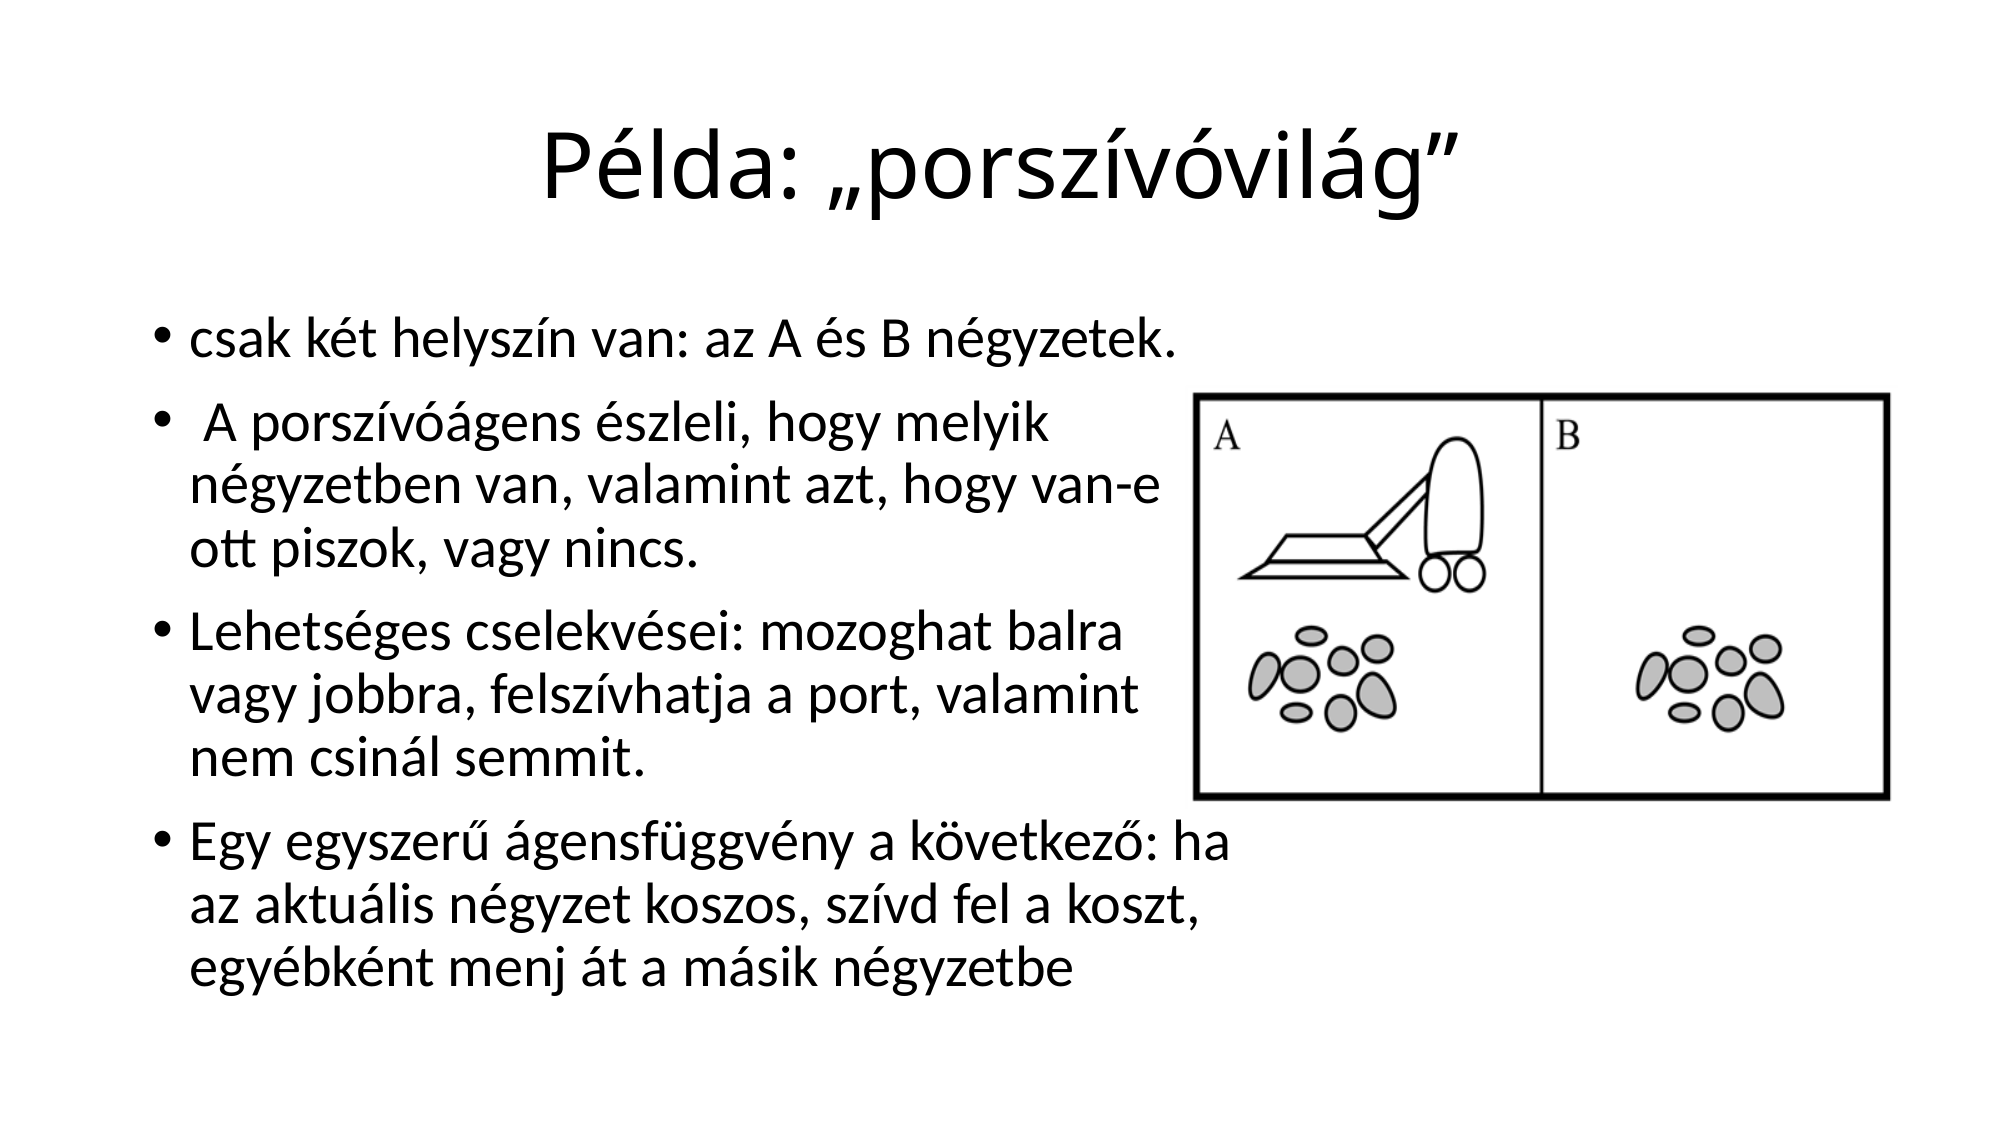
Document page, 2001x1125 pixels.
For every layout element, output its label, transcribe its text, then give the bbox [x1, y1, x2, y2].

list csak két helyszín van: az A és B négyzetek. A porszívóágens észleli, hogy melyik négyzetben van, valamint azt, hogy van-e ott piszok, vagy nincs. Lehetséges cselekvései: mozoghat balra vagy jobbra, felszívhatja a port, valamint nem csinál semmit. Egy egyszerű ágensfüggvény a következő: ha az aktuális négyzet koszos, szívd fel a koszt, egyébként menj át a másik négyzetbe [137, 299, 1255, 1014]
picture [1180, 374, 1919, 823]
title Példa: „porszívóvilág” [137, 59, 1863, 278]
